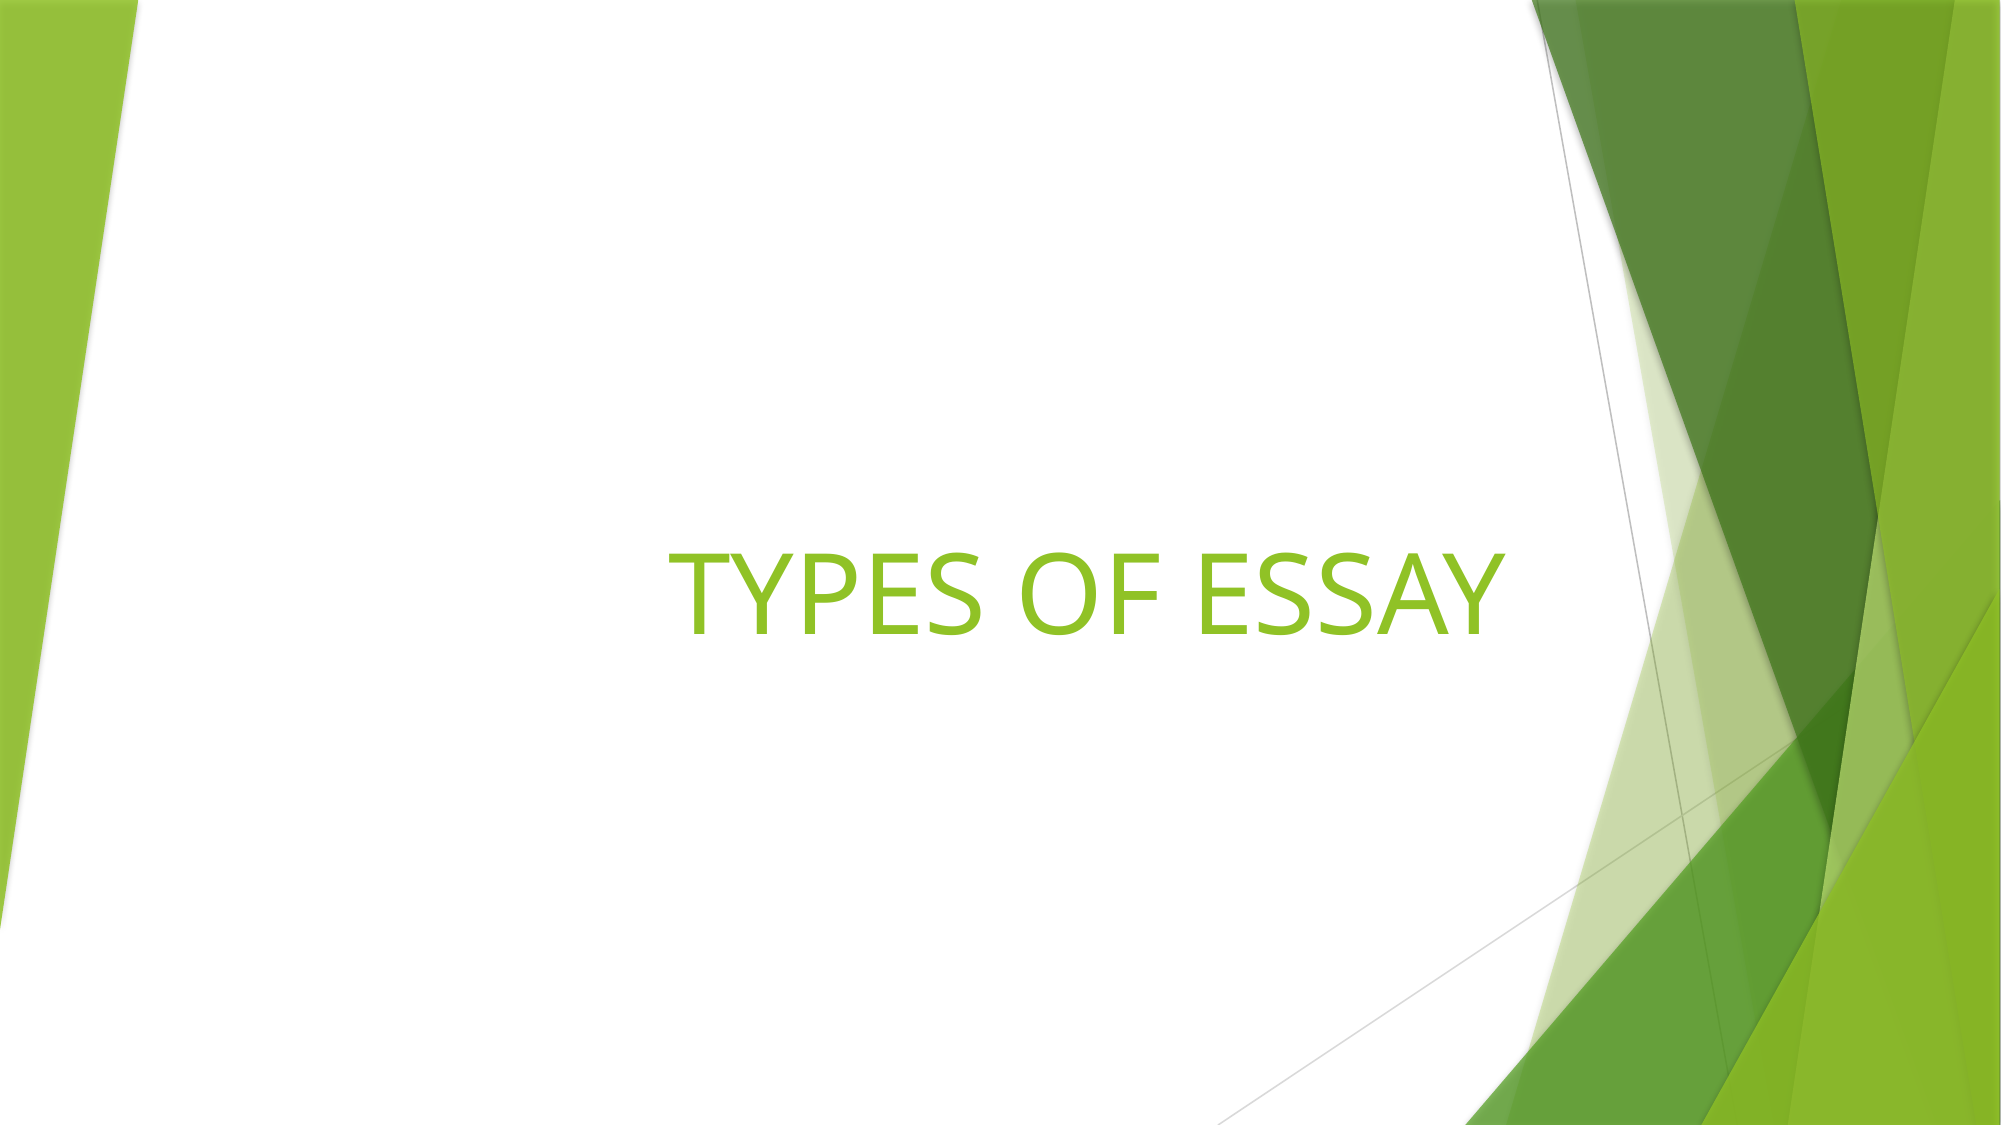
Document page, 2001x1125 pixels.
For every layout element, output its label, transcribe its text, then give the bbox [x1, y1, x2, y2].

title TYPES OF ESSAY [247, 394, 1522, 665]
